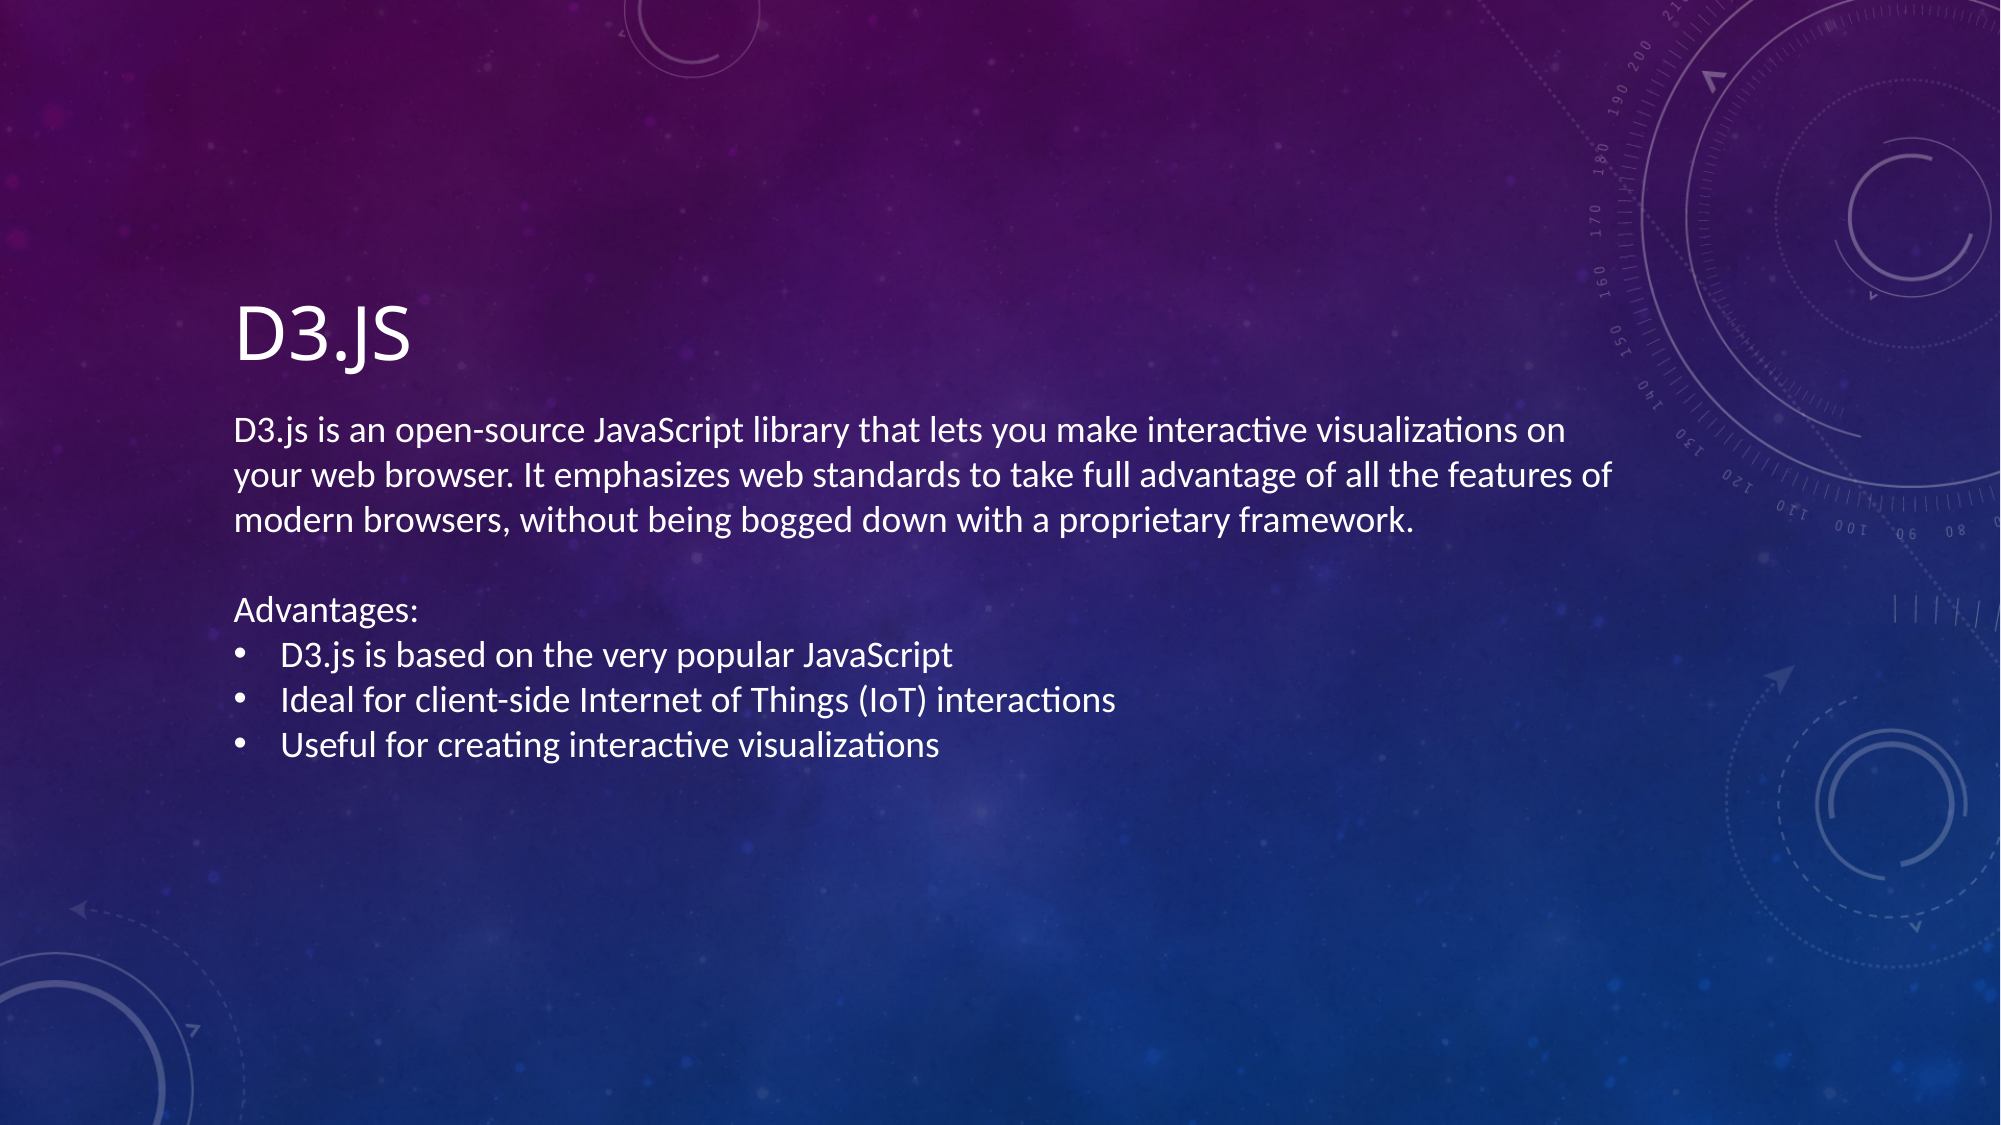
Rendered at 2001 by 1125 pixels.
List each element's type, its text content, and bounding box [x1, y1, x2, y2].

title D3.js [218, 263, 1368, 397]
text_box D3.js is an open-source JavaScript library that lets you make interactive visualizations on your web browser. It emphasizes web standards to take full advantage of all the features of modern browsers, without being bogged down with a proprietary framework. Advantages: D3.js is based on the very popular JavaScript Ideal for client-side Internet of Things (IoT) interactions Useful for creating interactive visualizations [218, 397, 1656, 773]
picture [0, 0, 2001, 1125]
